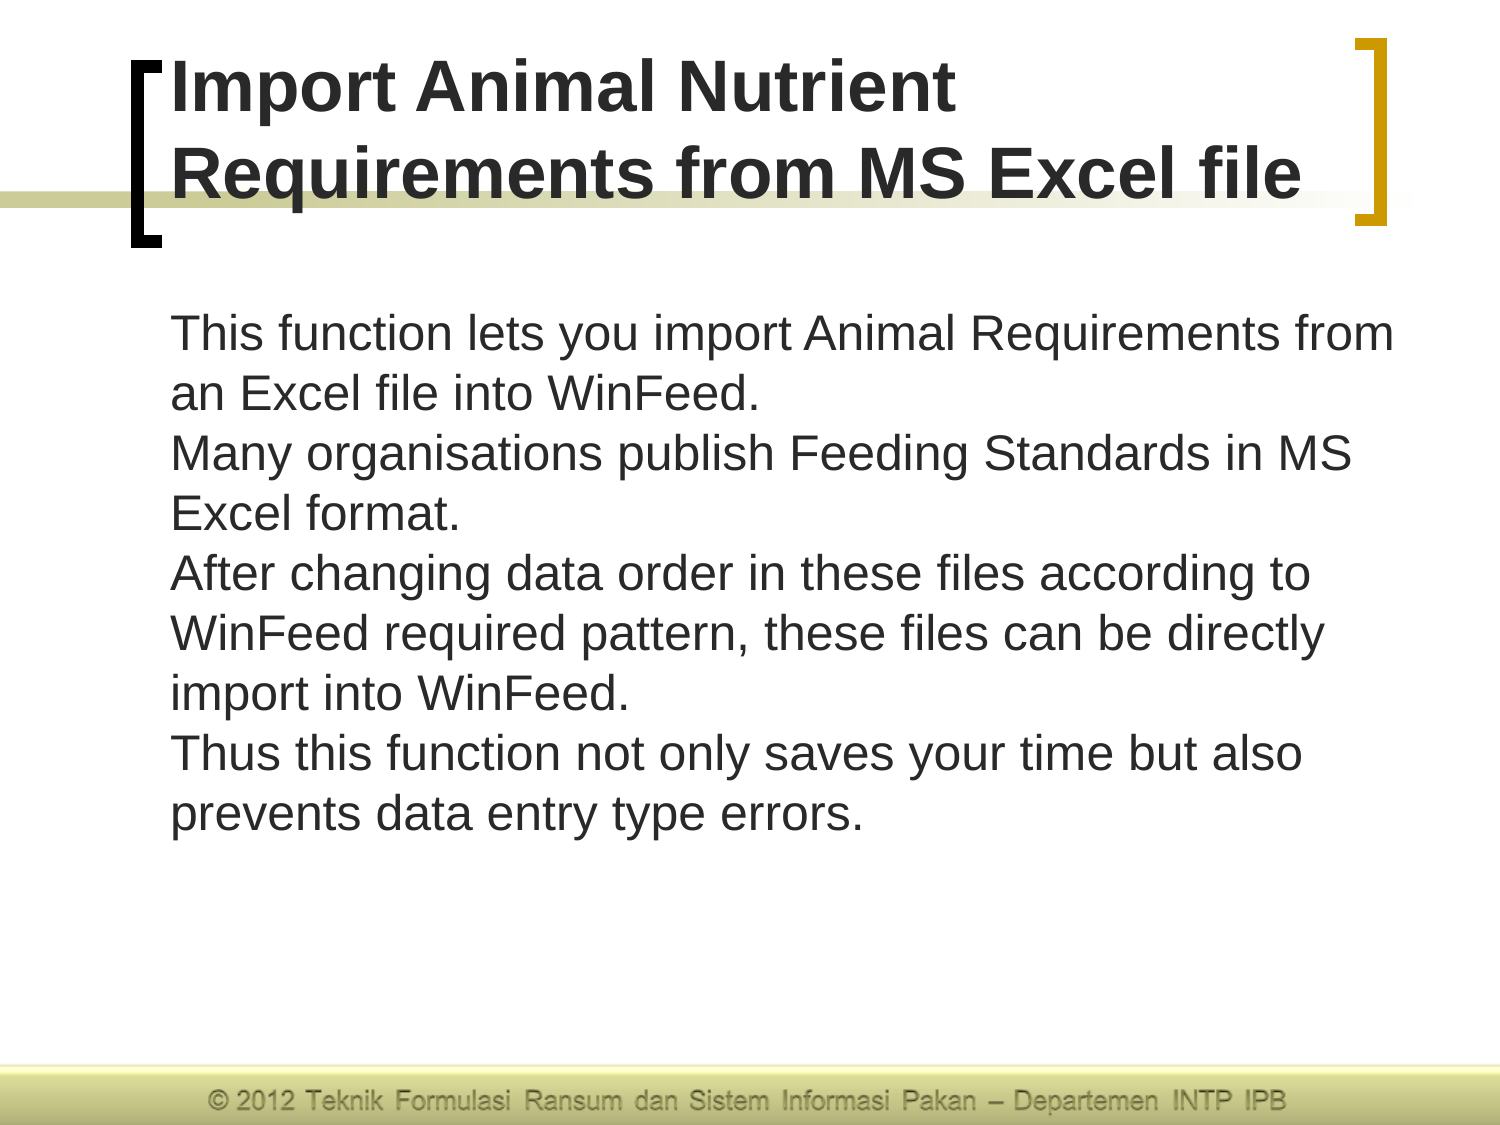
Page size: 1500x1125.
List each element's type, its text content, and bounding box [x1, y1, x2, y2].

text_box Import Animal Nutrient Requirements from MS Excel file This function lets you import Animal Requirements from an Excel file into WinFeed. Many organisations publish Feeding Standards in MS Excel format. After changing data order in these files according to WinFeed required pattern, these files can be directly import into WinFeed. Thus this function not only saves your time but also prevents data entry type errors. [98, 30, 1412, 849]
picture [0, 1061, 1500, 1125]
